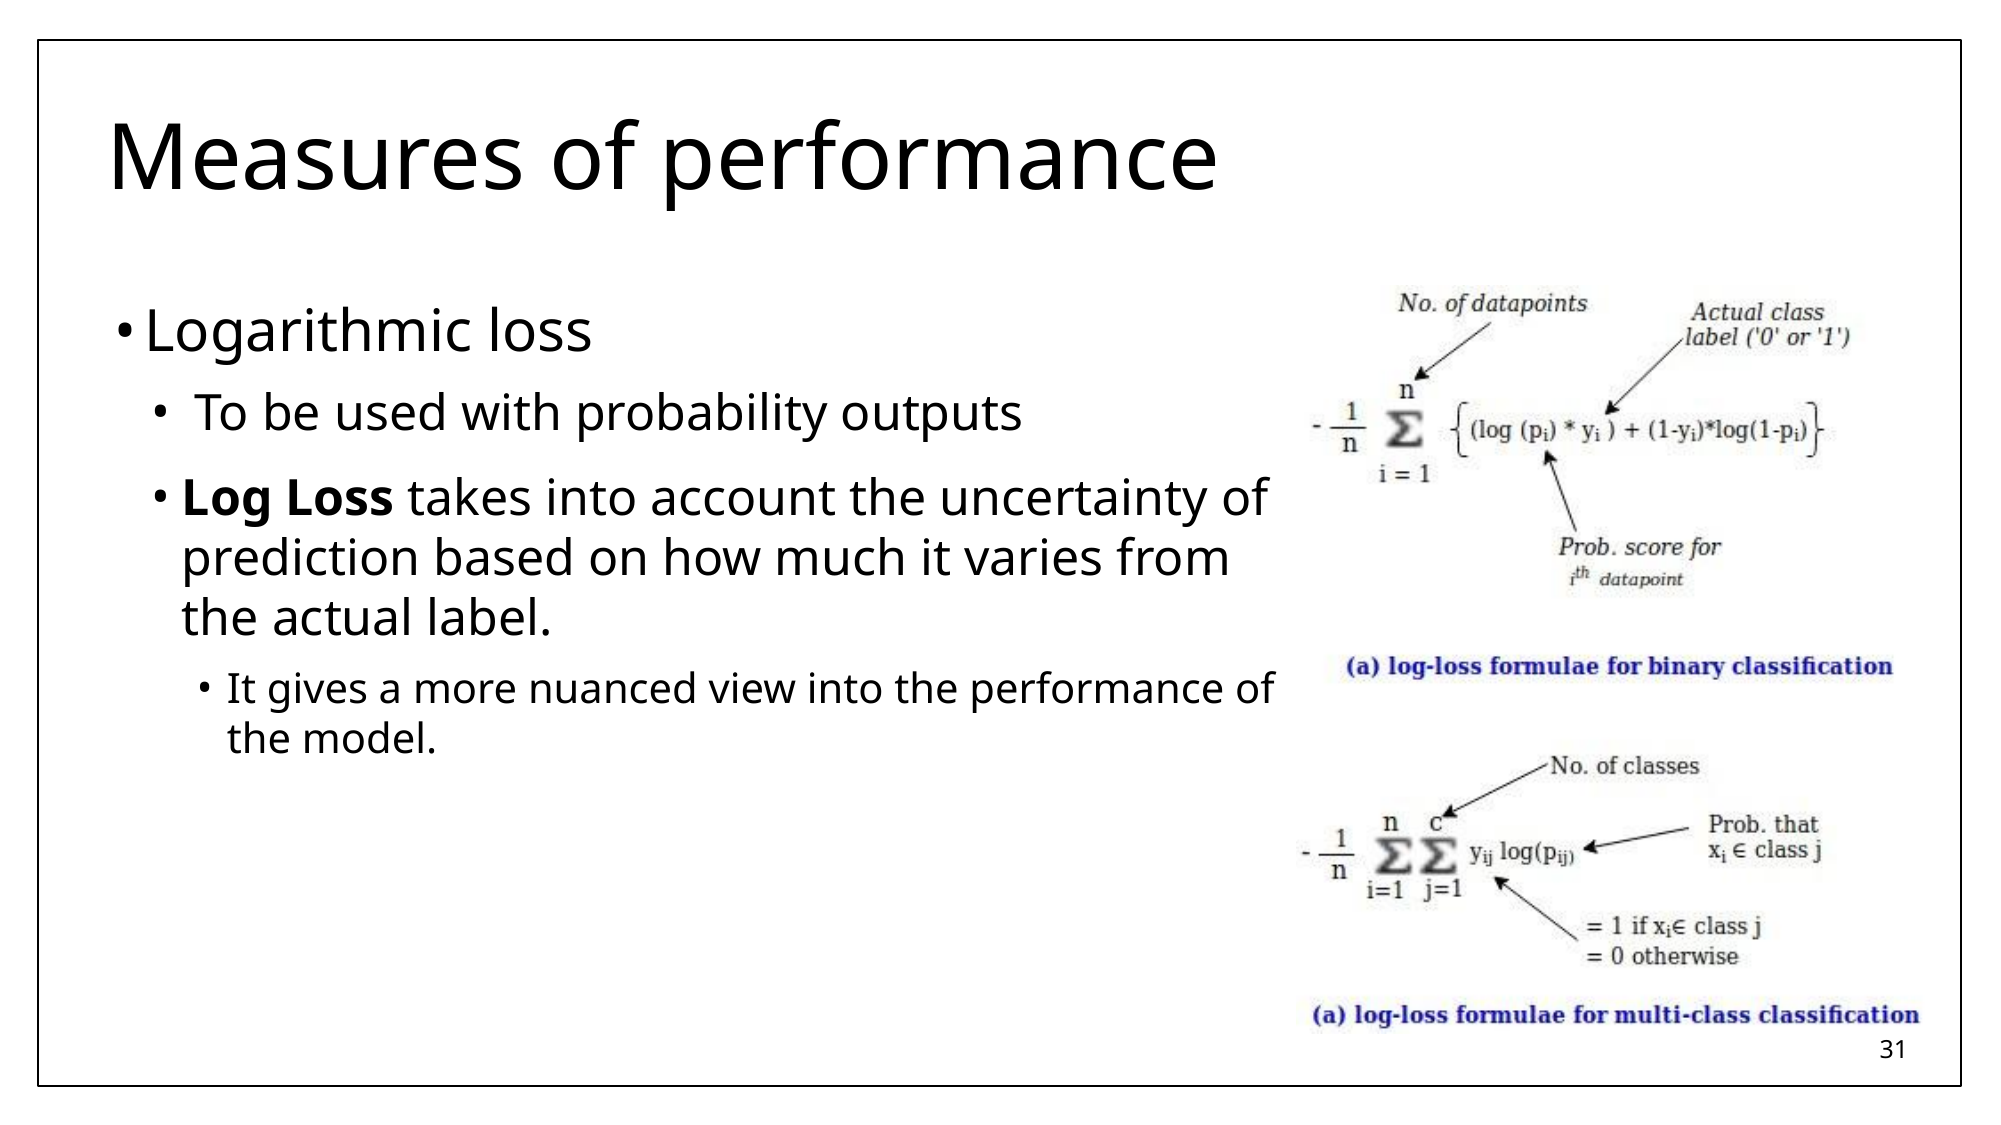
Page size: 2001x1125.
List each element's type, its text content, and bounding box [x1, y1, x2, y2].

title Measures of performance [91, 48, 1924, 271]
list Logarithmic loss To be used with probability outputs Log Loss takes into account the uncertainty of prediction based on how much it varies from the actual label. It gives a more nuanced view into the performance of the model. [91, 286, 1294, 997]
picture [1296, 285, 1949, 1034]
slide_number ‹#› [1643, 1043, 1924, 1081]
